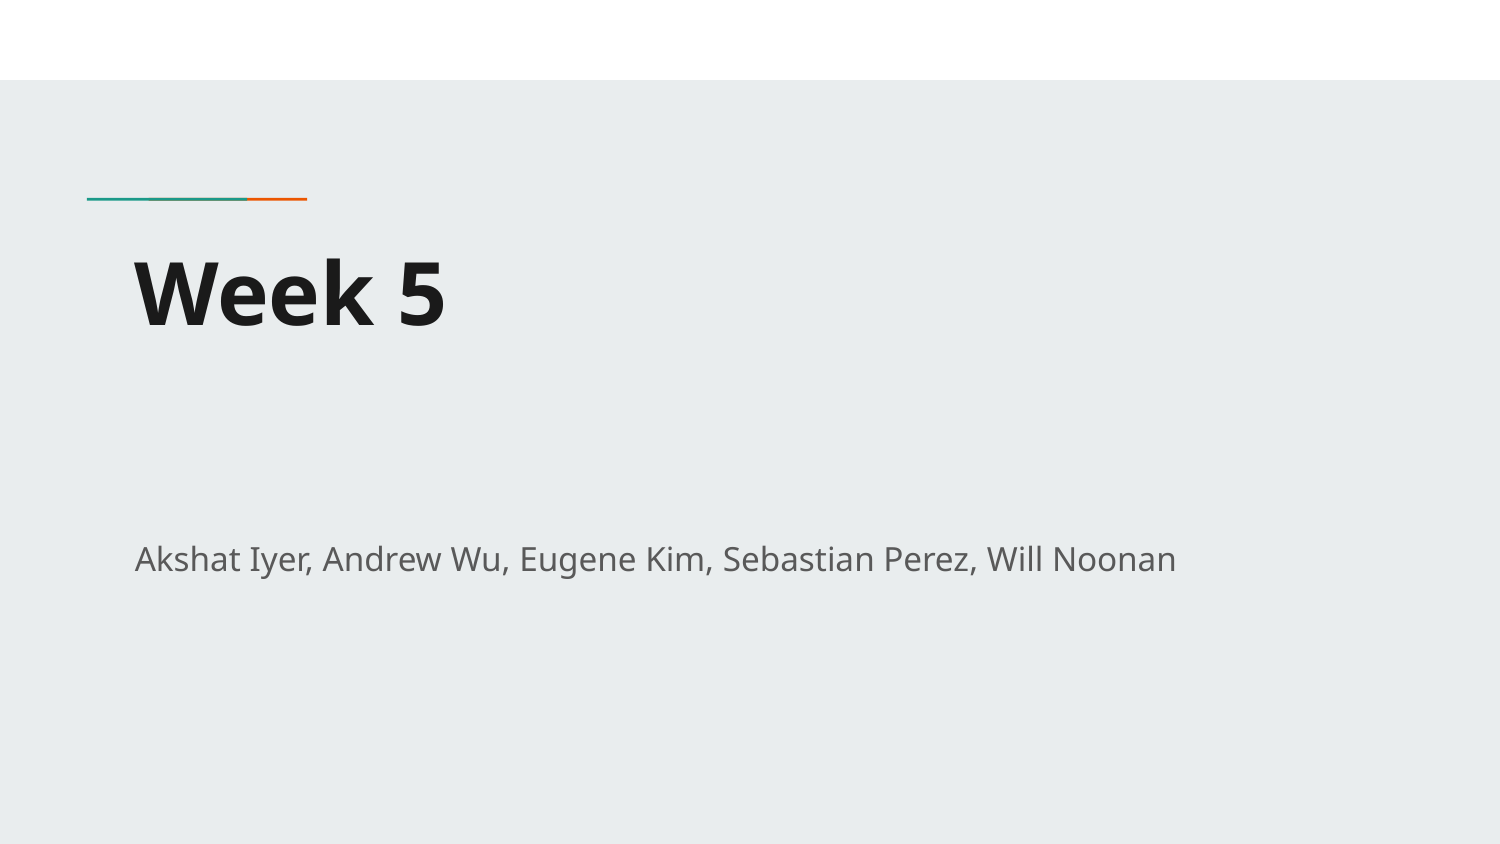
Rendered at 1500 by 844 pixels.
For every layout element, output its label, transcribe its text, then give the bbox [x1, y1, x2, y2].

title Week 5 [119, 216, 1381, 490]
subtitle Akshat Iyer, Andrew Wu, Eugene Kim, Sebastian Perez, Will Noonan [119, 520, 1381, 610]
